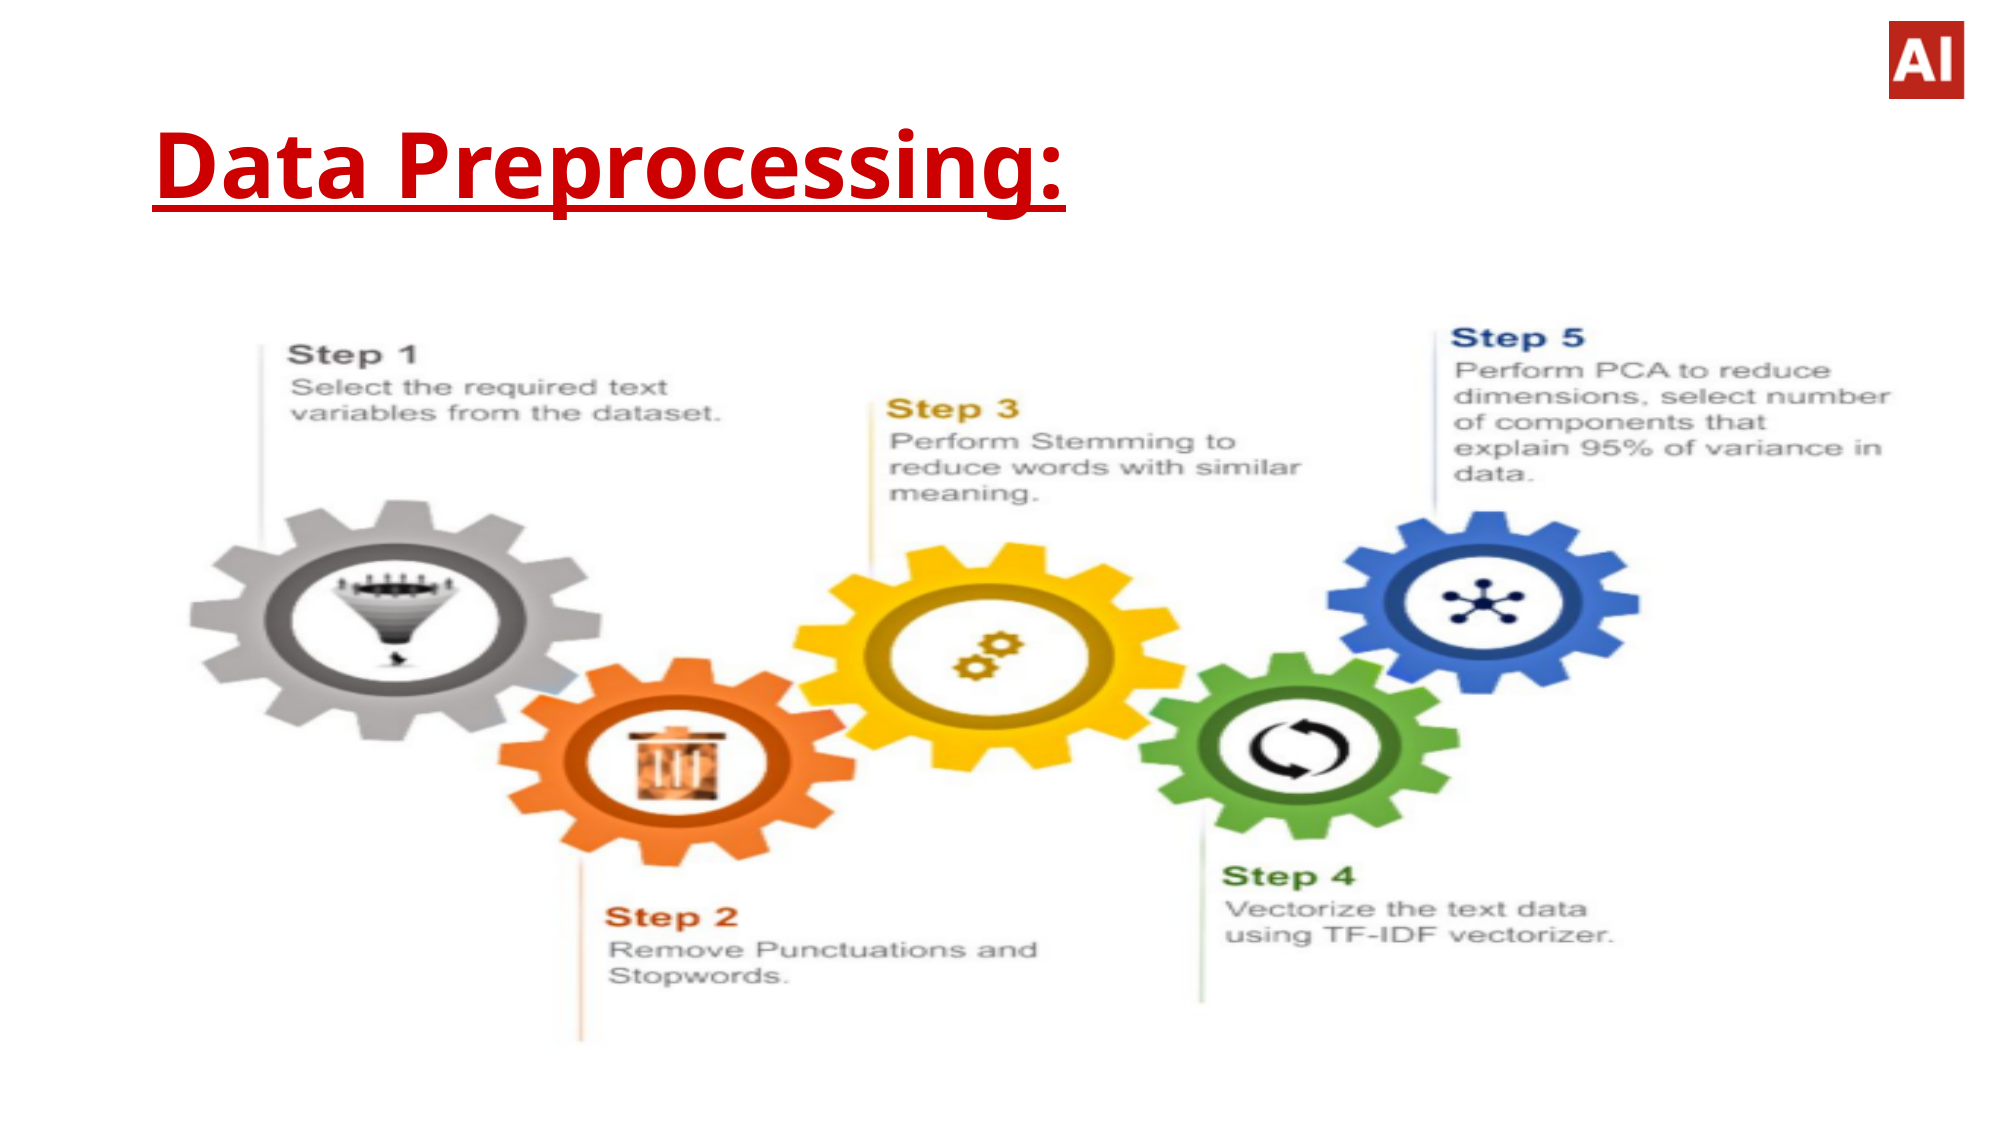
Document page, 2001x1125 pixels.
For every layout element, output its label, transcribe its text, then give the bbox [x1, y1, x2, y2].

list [86, 293, 1932, 1047]
title Data Preprocessing: [137, 59, 1863, 278]
picture [1889, 21, 1966, 99]
